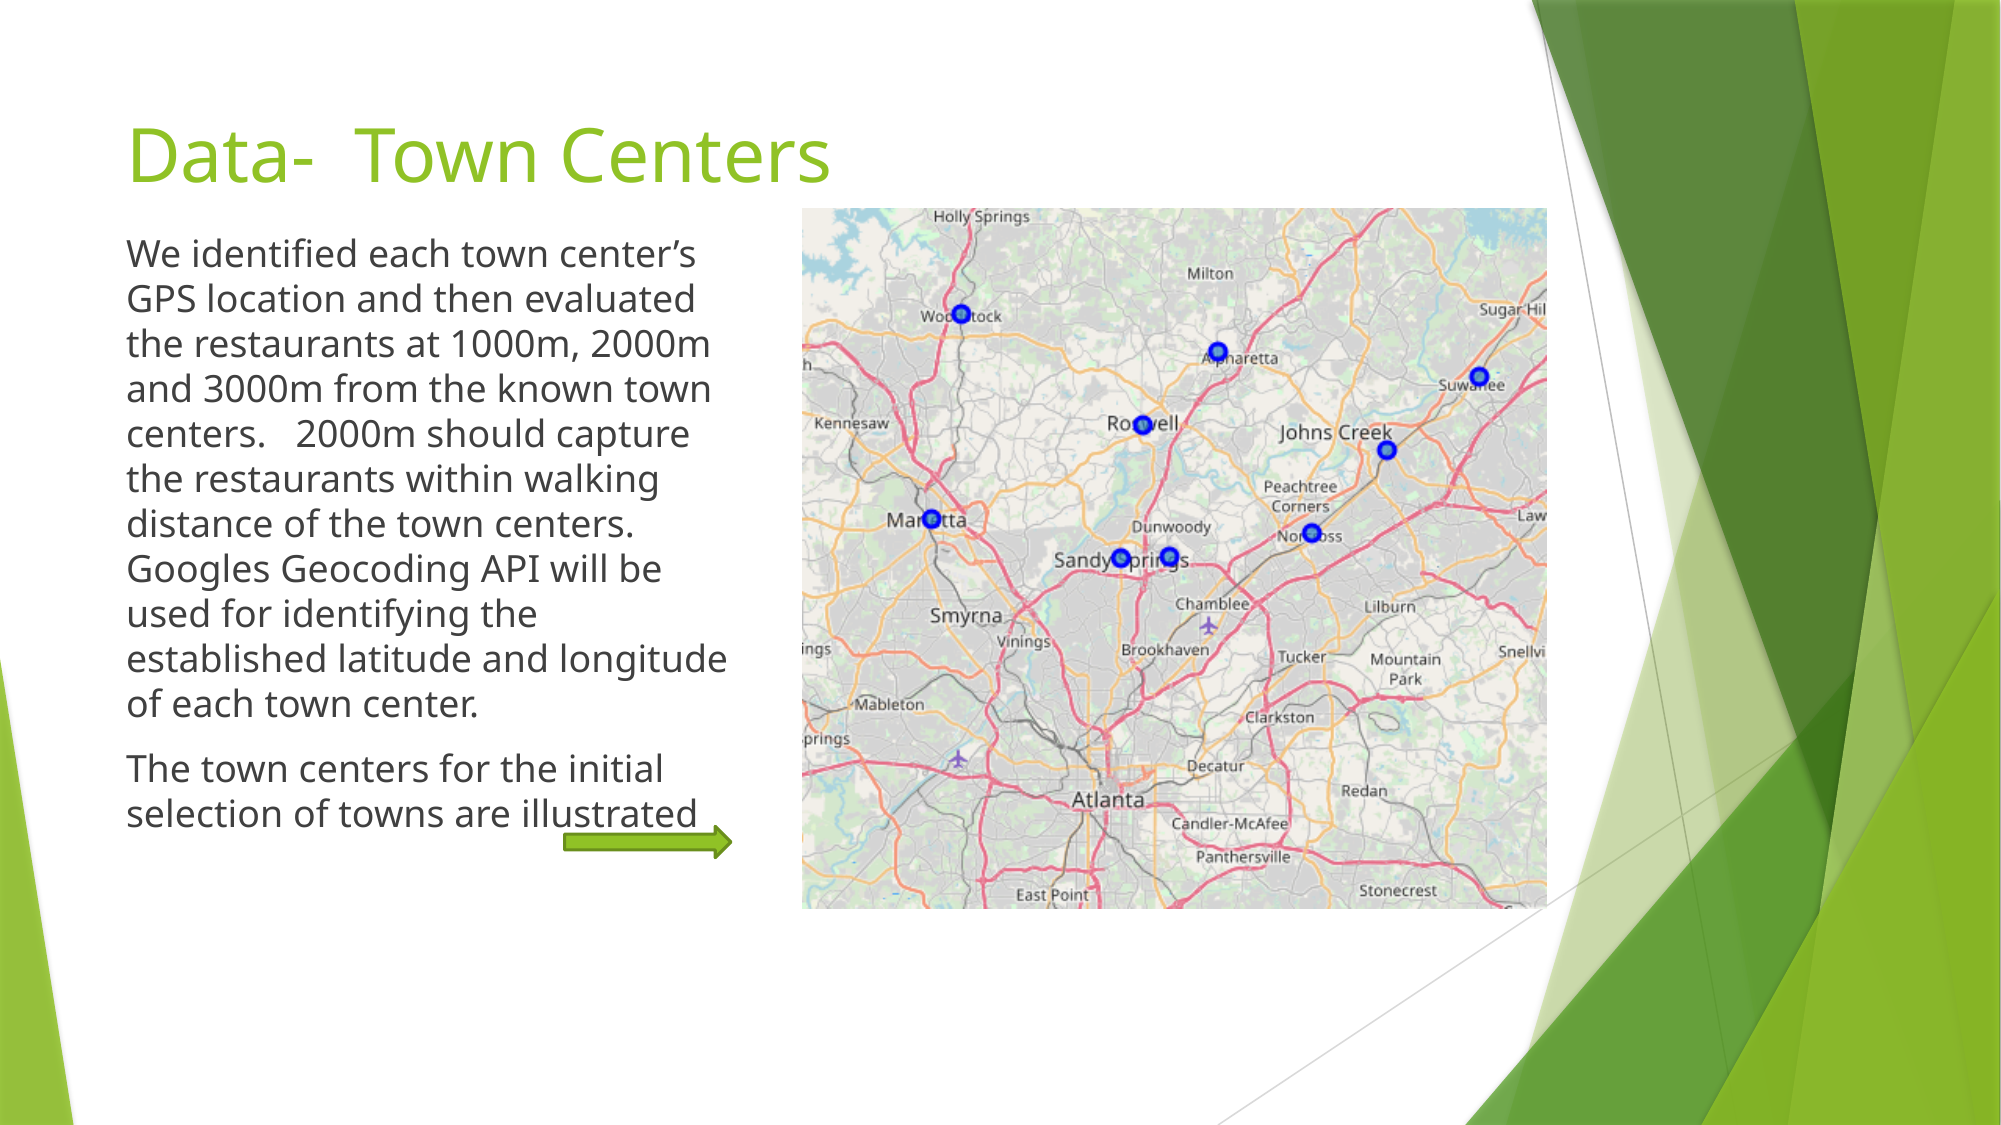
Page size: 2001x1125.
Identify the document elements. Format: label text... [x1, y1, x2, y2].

text_box [563, 824, 733, 860]
picture [802, 207, 1547, 909]
title Data- Town Centers [111, 99, 1522, 317]
list We identified each town center’s GPS location and then evaluated the restaurants at 1000m, 2000m and 3000m from the known town centers. 2000m should capture the restaurants within walking distance of the town centers. Googles Geocoding API will be used for identifying the established latitude and longitude of each town center. The town centers for the initial selection of towns are illustrated [111, 222, 761, 944]
